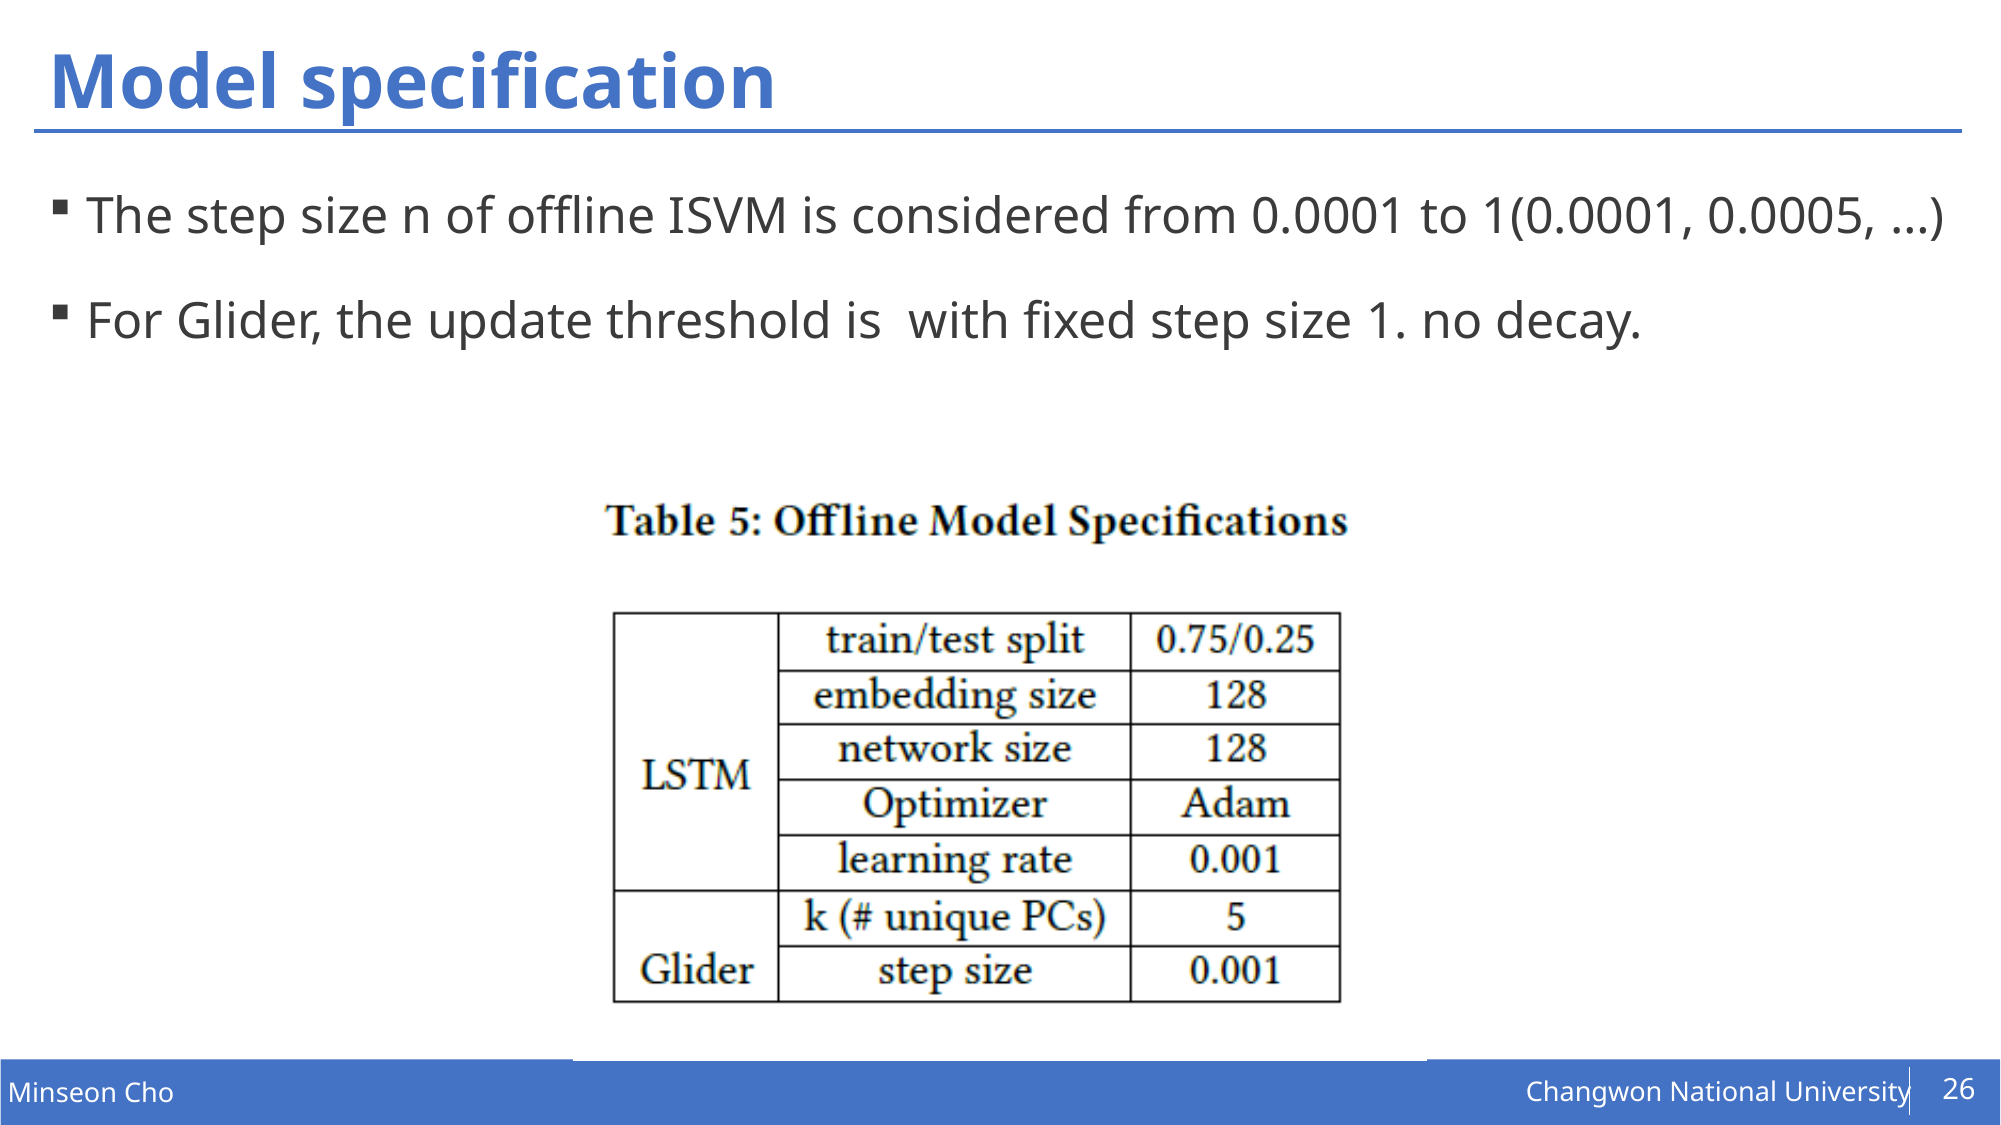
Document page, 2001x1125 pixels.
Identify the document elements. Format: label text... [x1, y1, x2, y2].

slide_number 26 [1922, 1060, 1996, 1121]
title Model specification [33, 27, 1963, 143]
picture [573, 459, 1427, 1061]
